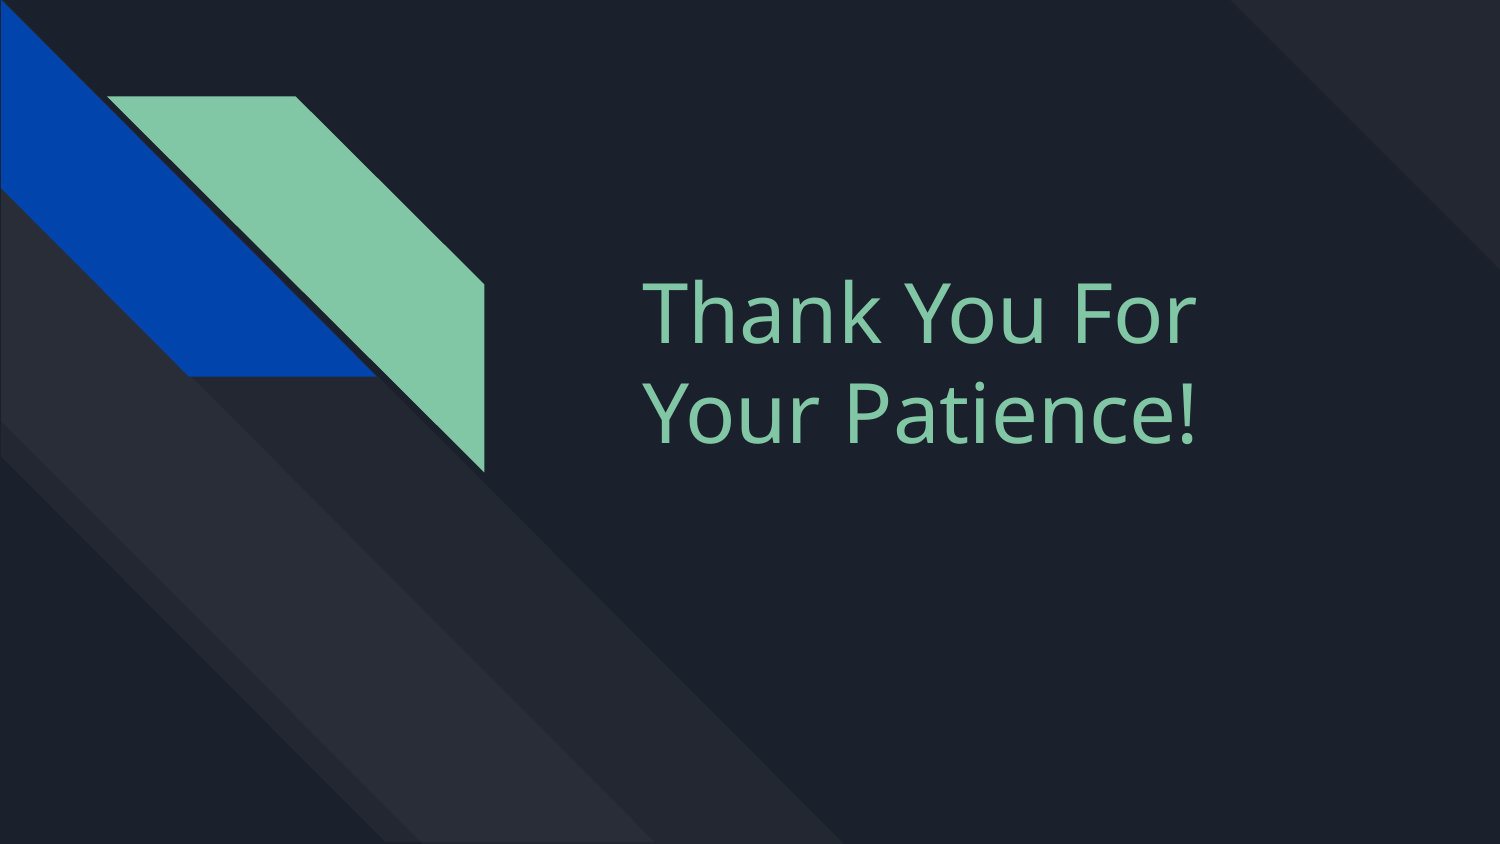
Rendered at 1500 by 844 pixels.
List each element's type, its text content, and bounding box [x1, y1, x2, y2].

text_box Thank You For Your Patience! [626, 245, 1389, 476]
